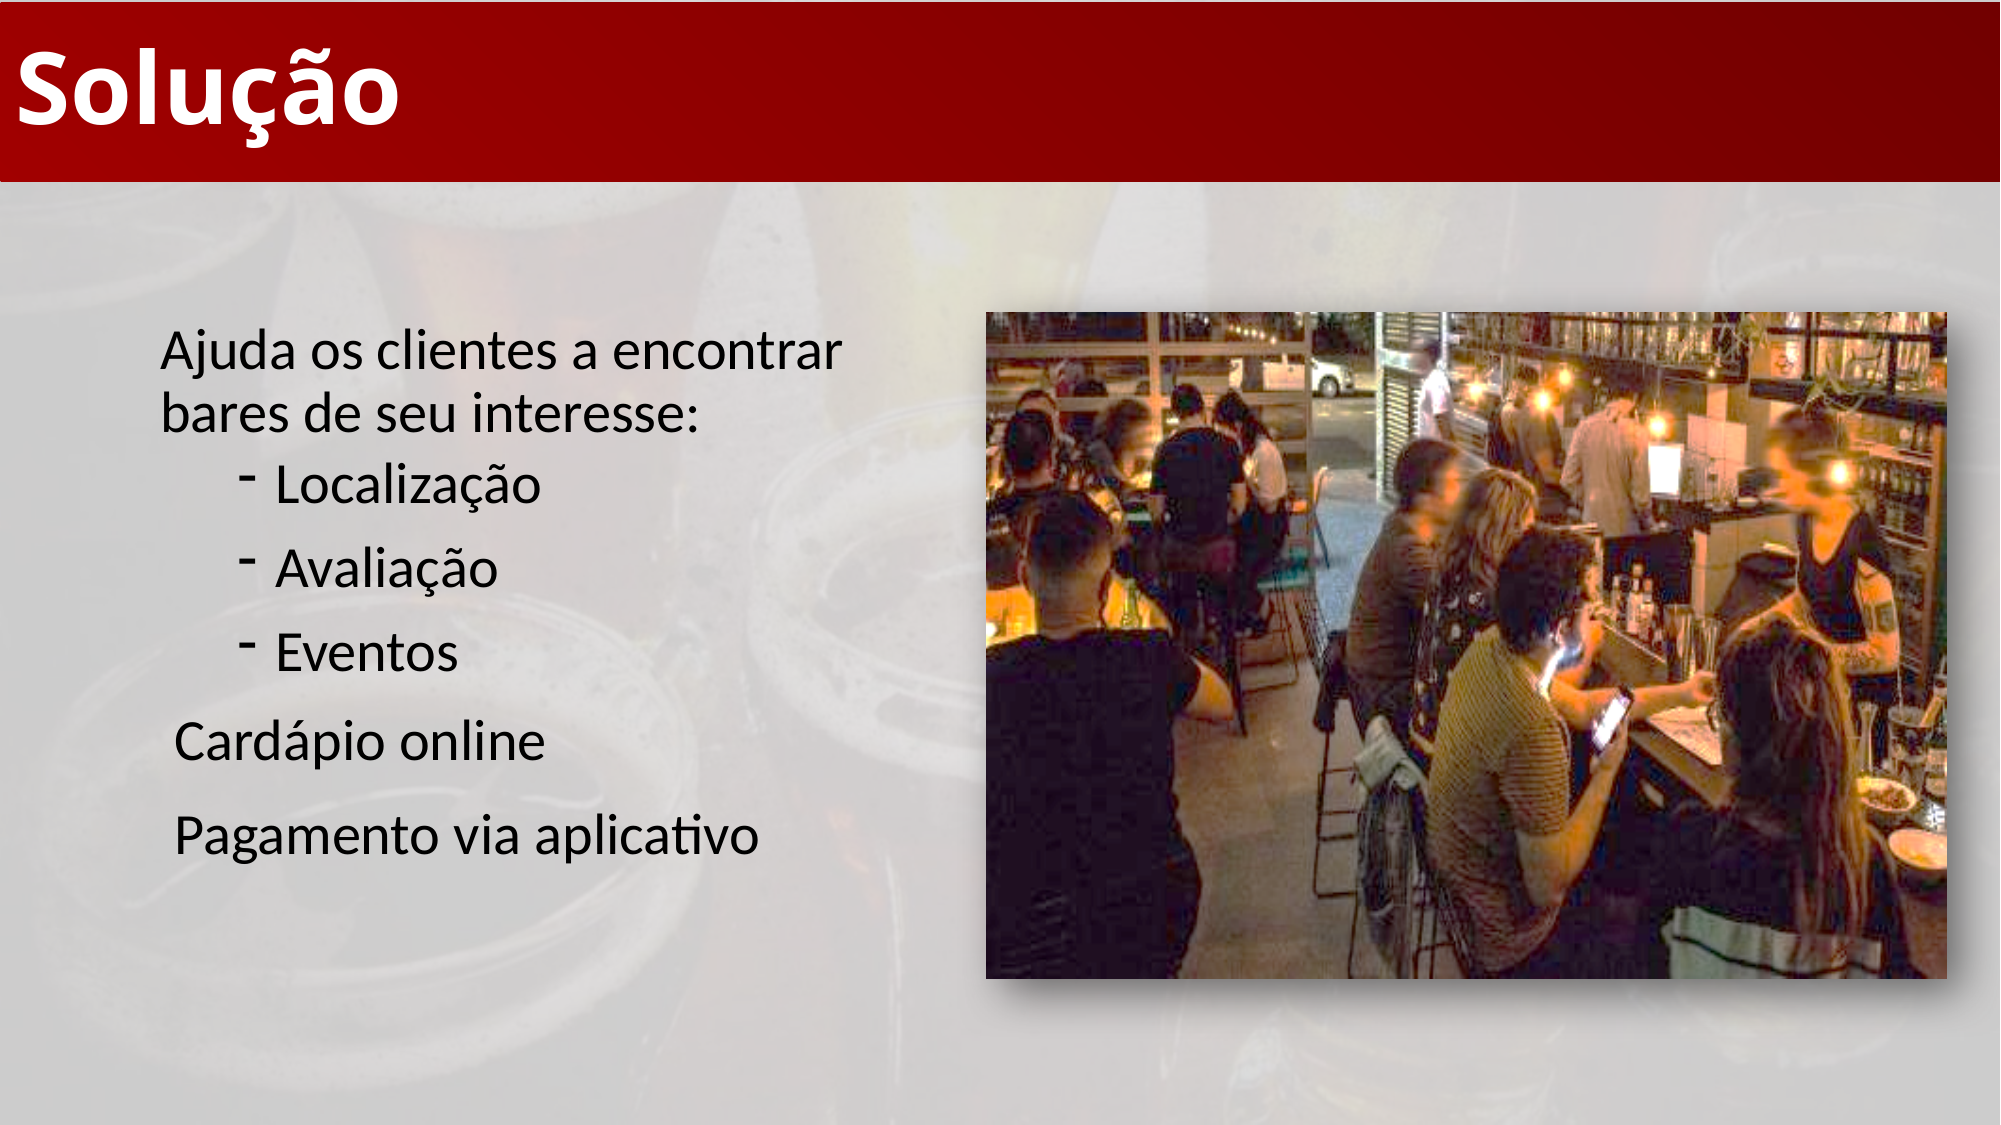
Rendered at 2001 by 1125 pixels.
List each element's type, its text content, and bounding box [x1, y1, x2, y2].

picture [986, 312, 1947, 979]
text_box Solução [0, 2, 2000, 182]
text_box Localização Avaliação Eventos [222, 445, 986, 689]
text_box Cardápio online [159, 702, 924, 797]
text_box Pagamento via aplicativo [159, 797, 924, 892]
text_box Ajuda os clientes a encontrar bares de seu interesse: [145, 312, 910, 446]
